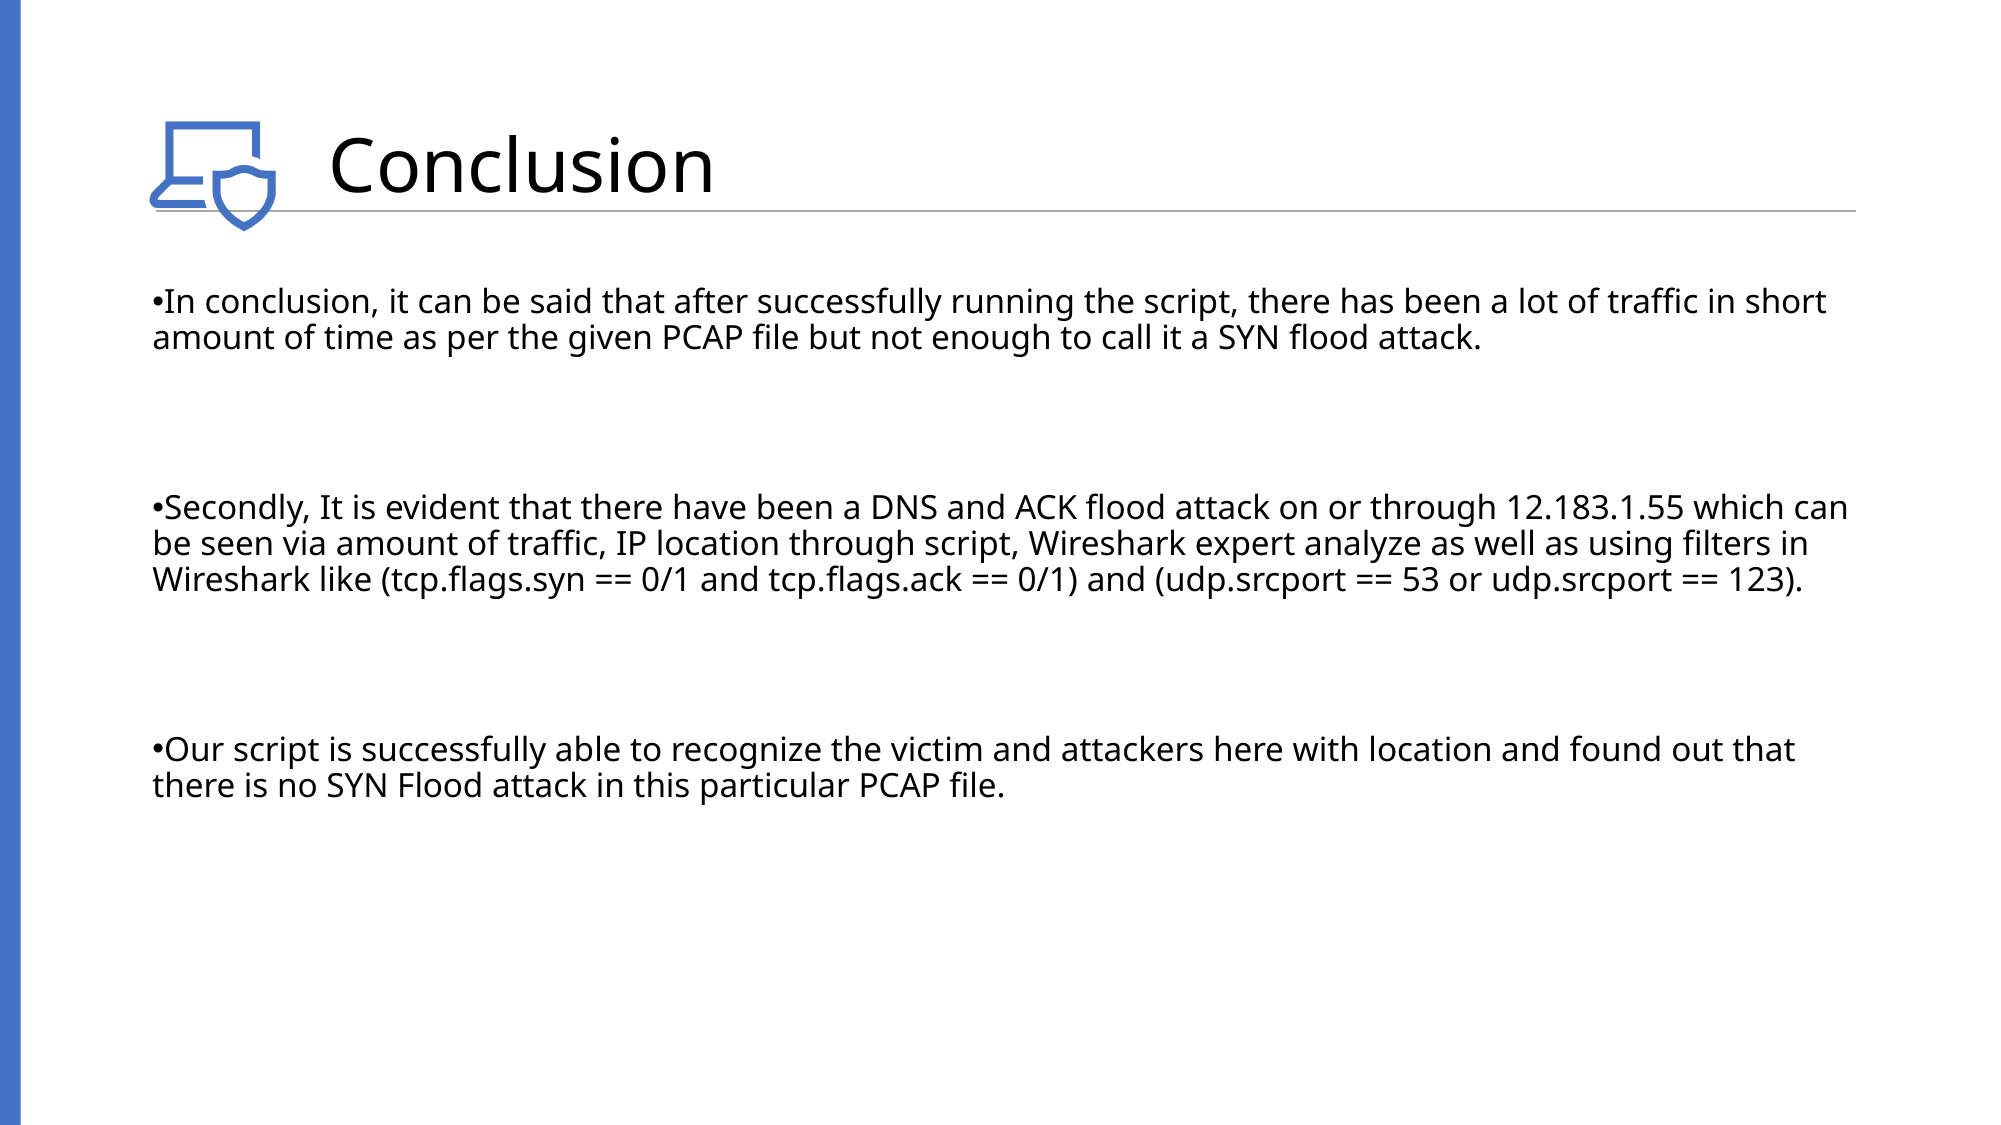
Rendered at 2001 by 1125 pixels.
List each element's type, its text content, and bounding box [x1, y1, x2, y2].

text_box [0, 0, 21, 1125]
title Conclusion [313, 59, 1863, 277]
list In conclusion, it can be said that after successfully running the script, there has been a lot of traffic in short amount of time as per the given PCAP file but not enough to call it a SYN flood attack. Secondly, It is evident that there have been a DNS and ACK flood attack on or through 12.183.1.55 which can be seen via amount of traffic, IP location through script, Wireshark expert analyze as well as using filters in Wireshark like (tcp.flags.syn == 0/1 and tcp.flags.ack == 0/1) and (udp.srcport == 53 or udp.srcport == 123). Our script is successfully able to recognize the victim and attackers here with location and found out that there is no SYN Flood attack in this particular PCAP file. [137, 277, 1885, 1032]
picture [137, 93, 288, 244]
